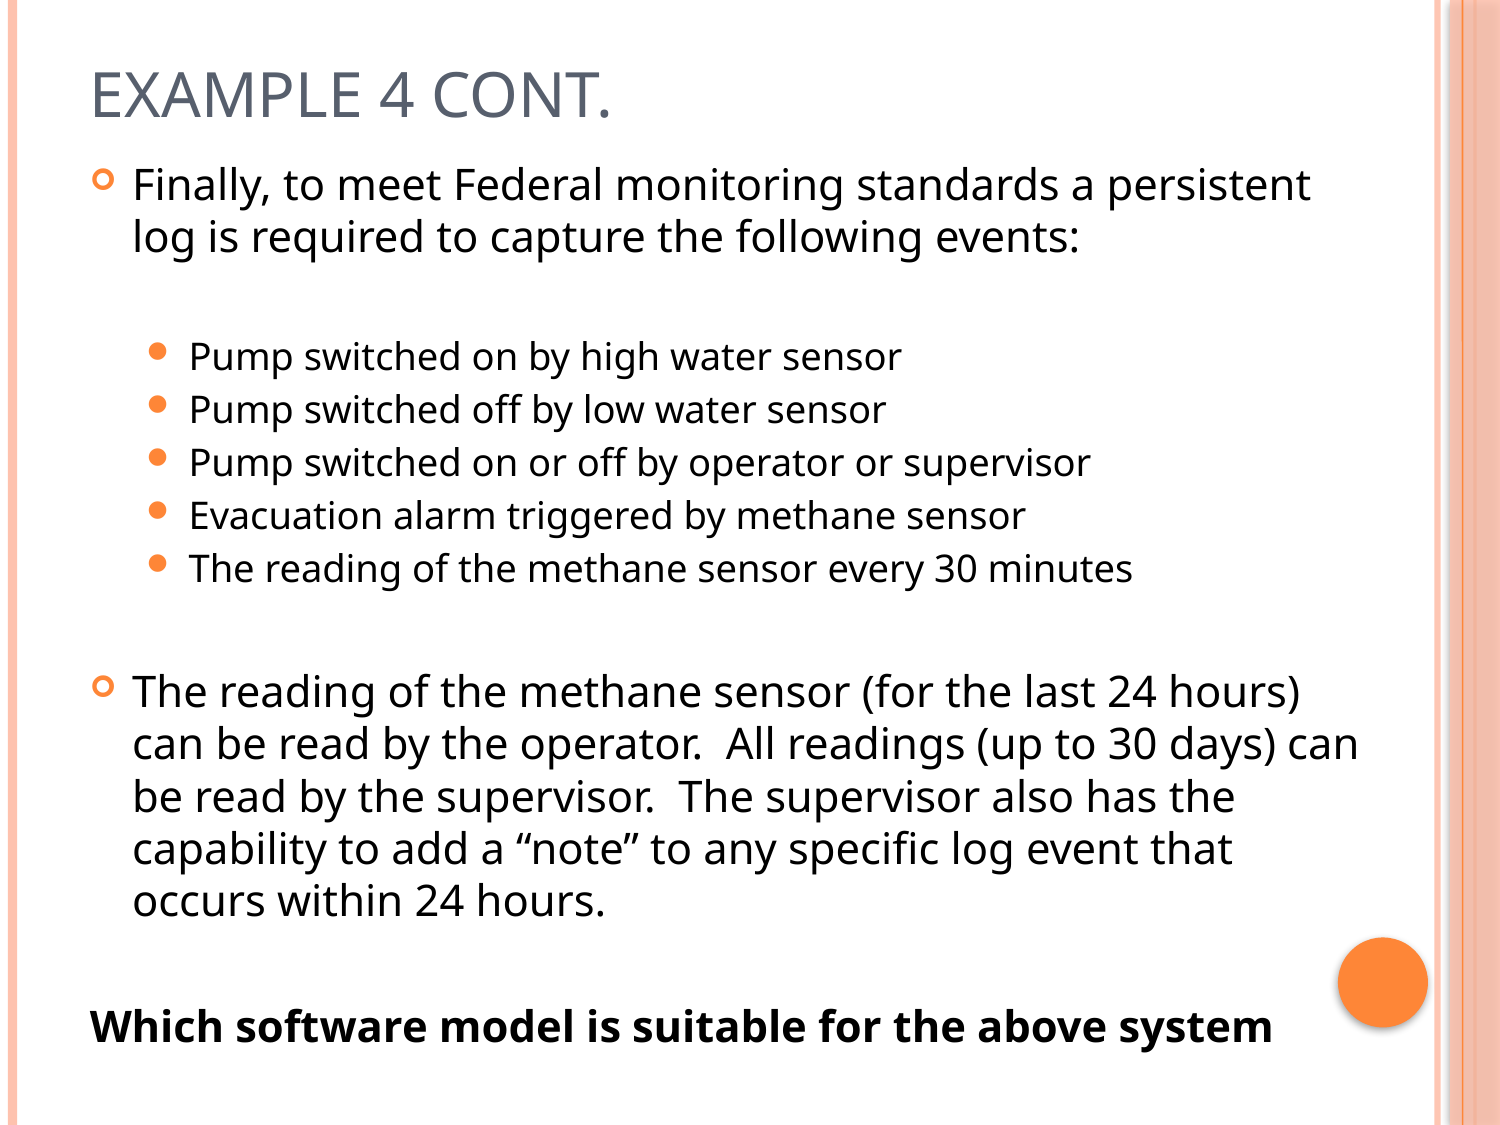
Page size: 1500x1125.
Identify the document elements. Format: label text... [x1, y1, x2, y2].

list Finally, to meet Federal monitoring standards a persistent log is required to capture the following events: Pump switched on by high water sensor Pump switched off by low water sensor Pump switched on or off by operator or supervisor Evacuation alarm triggered by methane sensor The reading of the methane sensor every 30 minutes The reading of the methane sensor (for the last 24 hours) can be read by the operator. All readings (up to 30 days) can be read by the supervisor. The supervisor also has the capability to add a “note” to any specific log event that occurs within 24 hours. Which software model is suitable for the above system [75, 149, 1388, 1062]
title Example 4 cont. [75, 45, 1300, 138]
